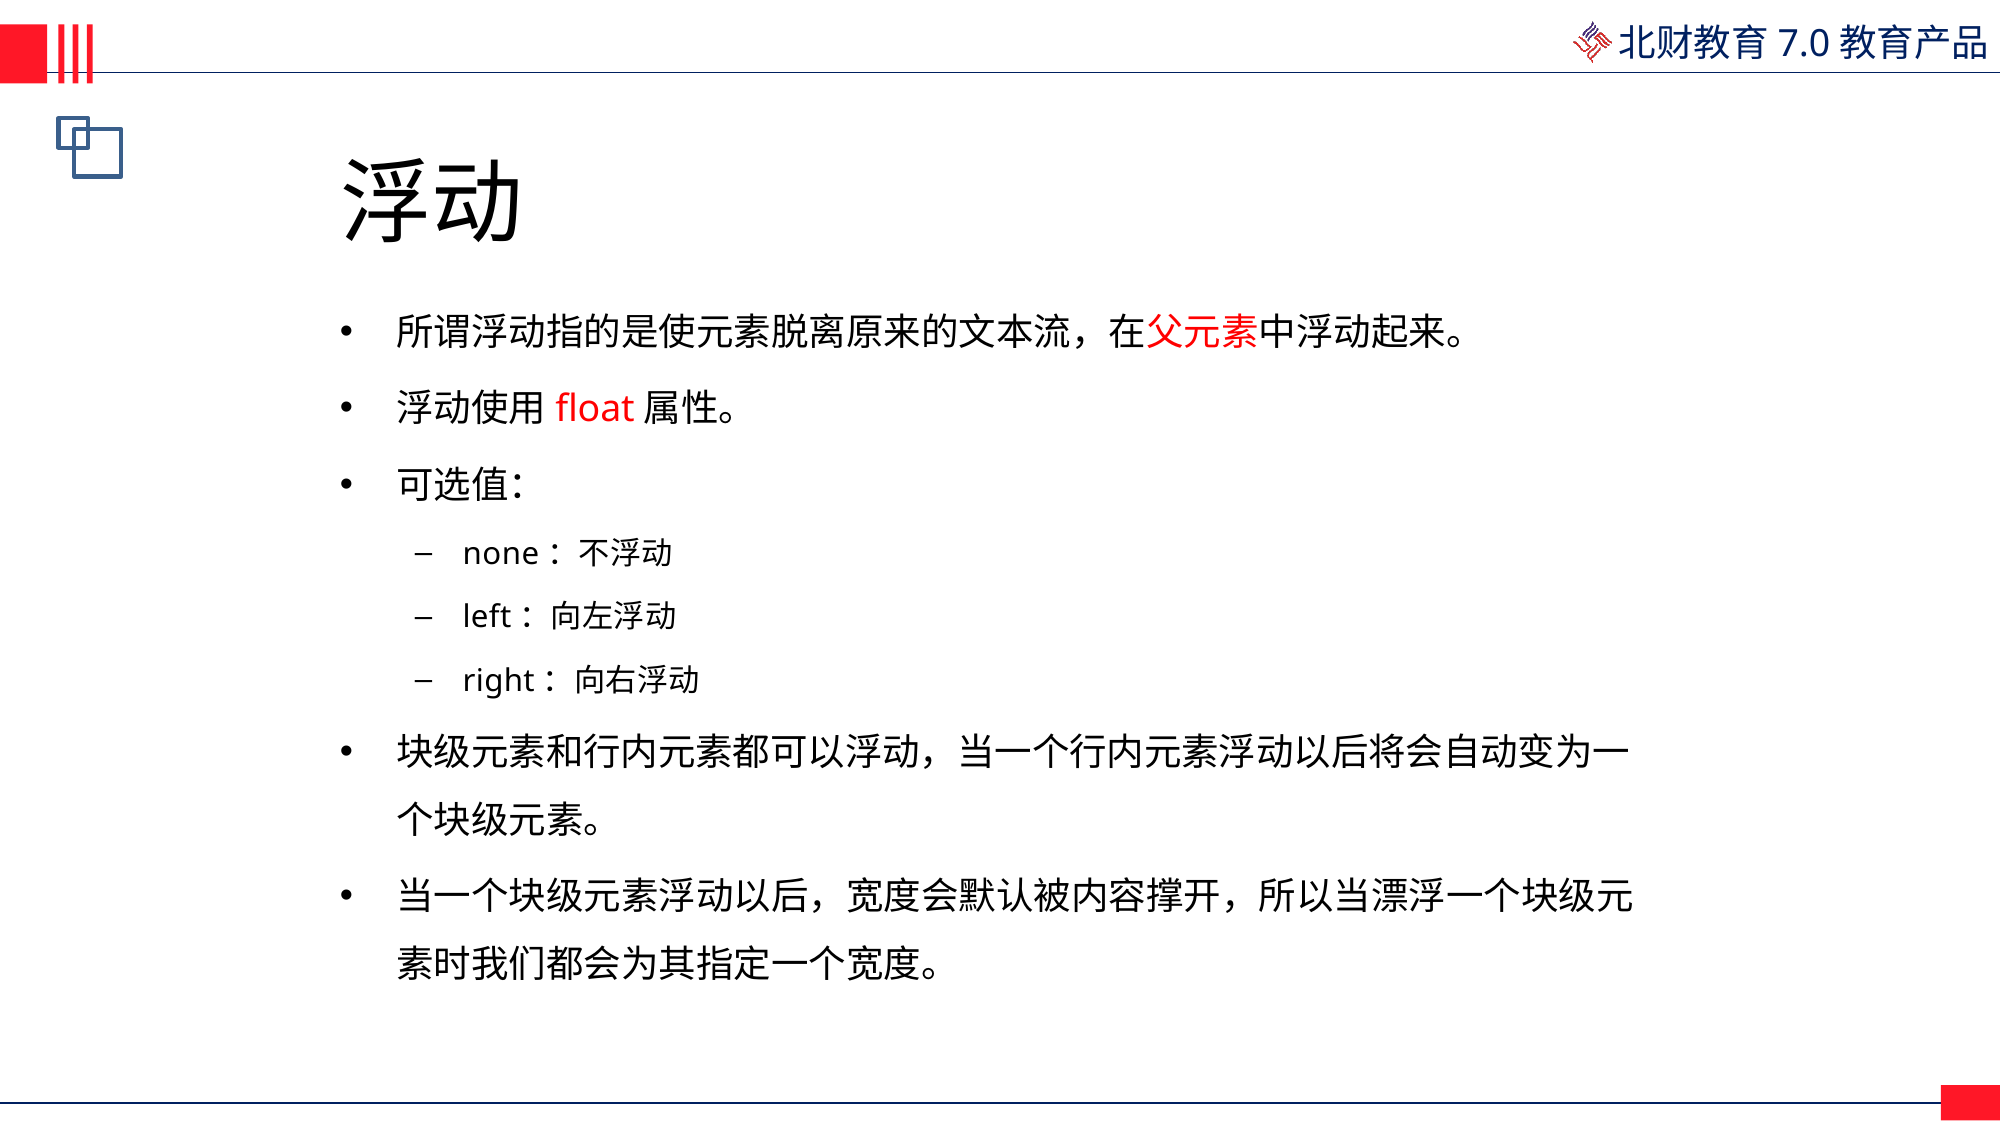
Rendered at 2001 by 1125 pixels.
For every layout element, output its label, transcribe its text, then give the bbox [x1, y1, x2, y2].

title 浮动 [338, 141, 526, 305]
text_box 所谓浮动指的是使元素脱离原来的文本流，在父元素中浮动起来。 浮动使用float属性。 可选值： none：不浮动 left：向左浮动 right：向右浮动 块级元素和行内元素都可以浮动，当一个行内元素浮动以后将会自动变为一 个块级元素。 当一个块级元素浮动以后，宽度会默认被内容撑开，所以当漂浮一个块级元 素时我们都会为其指定一个宽度。 [338, 305, 1638, 985]
picture [1554, 13, 1623, 73]
